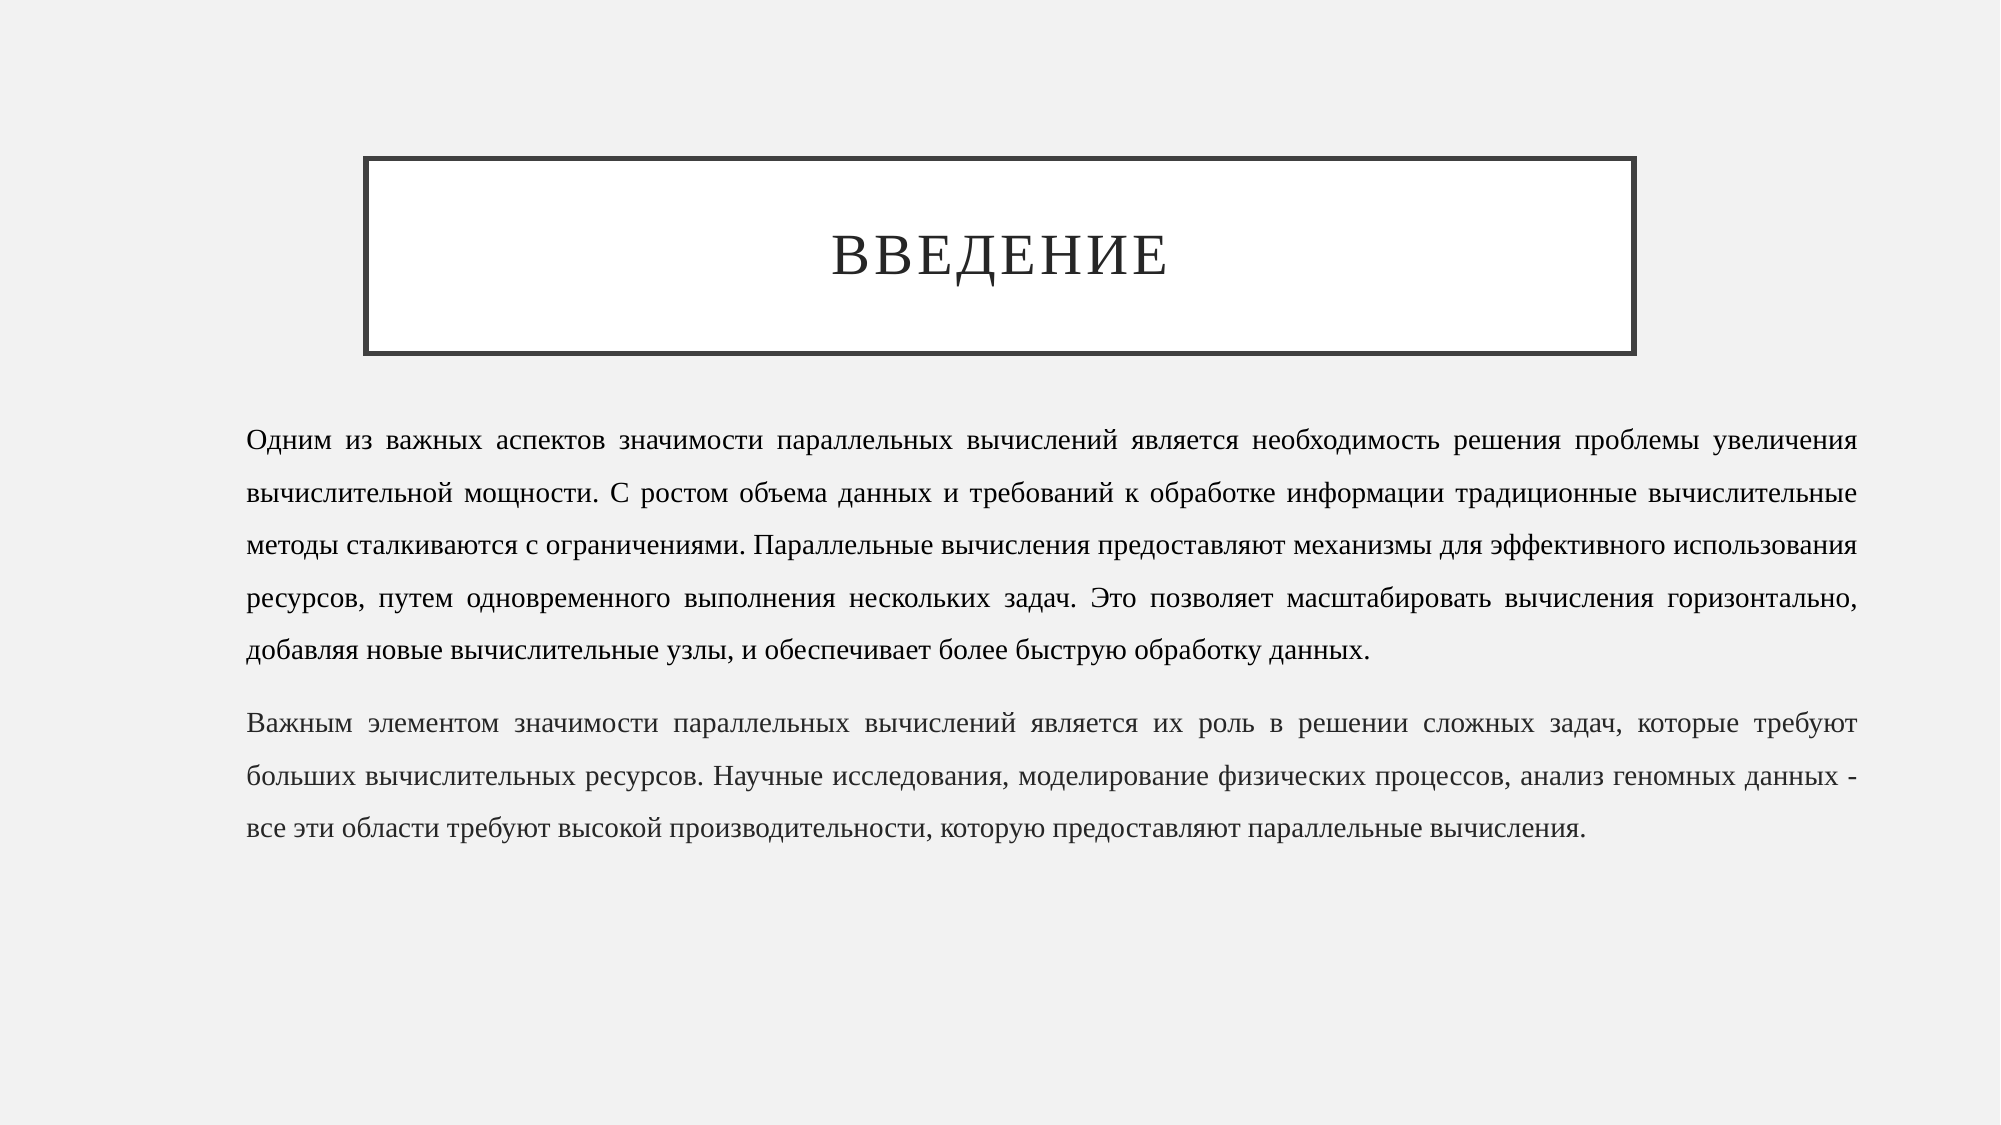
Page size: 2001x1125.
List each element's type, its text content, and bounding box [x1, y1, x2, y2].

list Одним из важных аспектов значимости параллельных вычислений является необходимость решения проблемы увеличения вычислительной мощности. С ростом объема данных и требований к обработке информации традиционные вычислительные методы сталкиваются с ограничениями. Параллельные вычисления предоставляют механизмы для эффективного использования ресурсов, путем одновременного выполнения нескольких задач. Это позволяет масштабировать вычисления горизонтально, добавляя новые вычислительные узлы, и обеспечивает более быструю обработку данных. Важным элементом значимости параллельных вычислений является их роль в решении сложных задач, которые требуют больших вычислительных ресурсов. Научные исследования, моделирование физических процессов, анализ геномных данных - все эти области требуют высокой производительности, которую предоставляют параллельные вычисления. [194, 395, 1875, 903]
title ВВедение [363, 156, 1637, 356]
